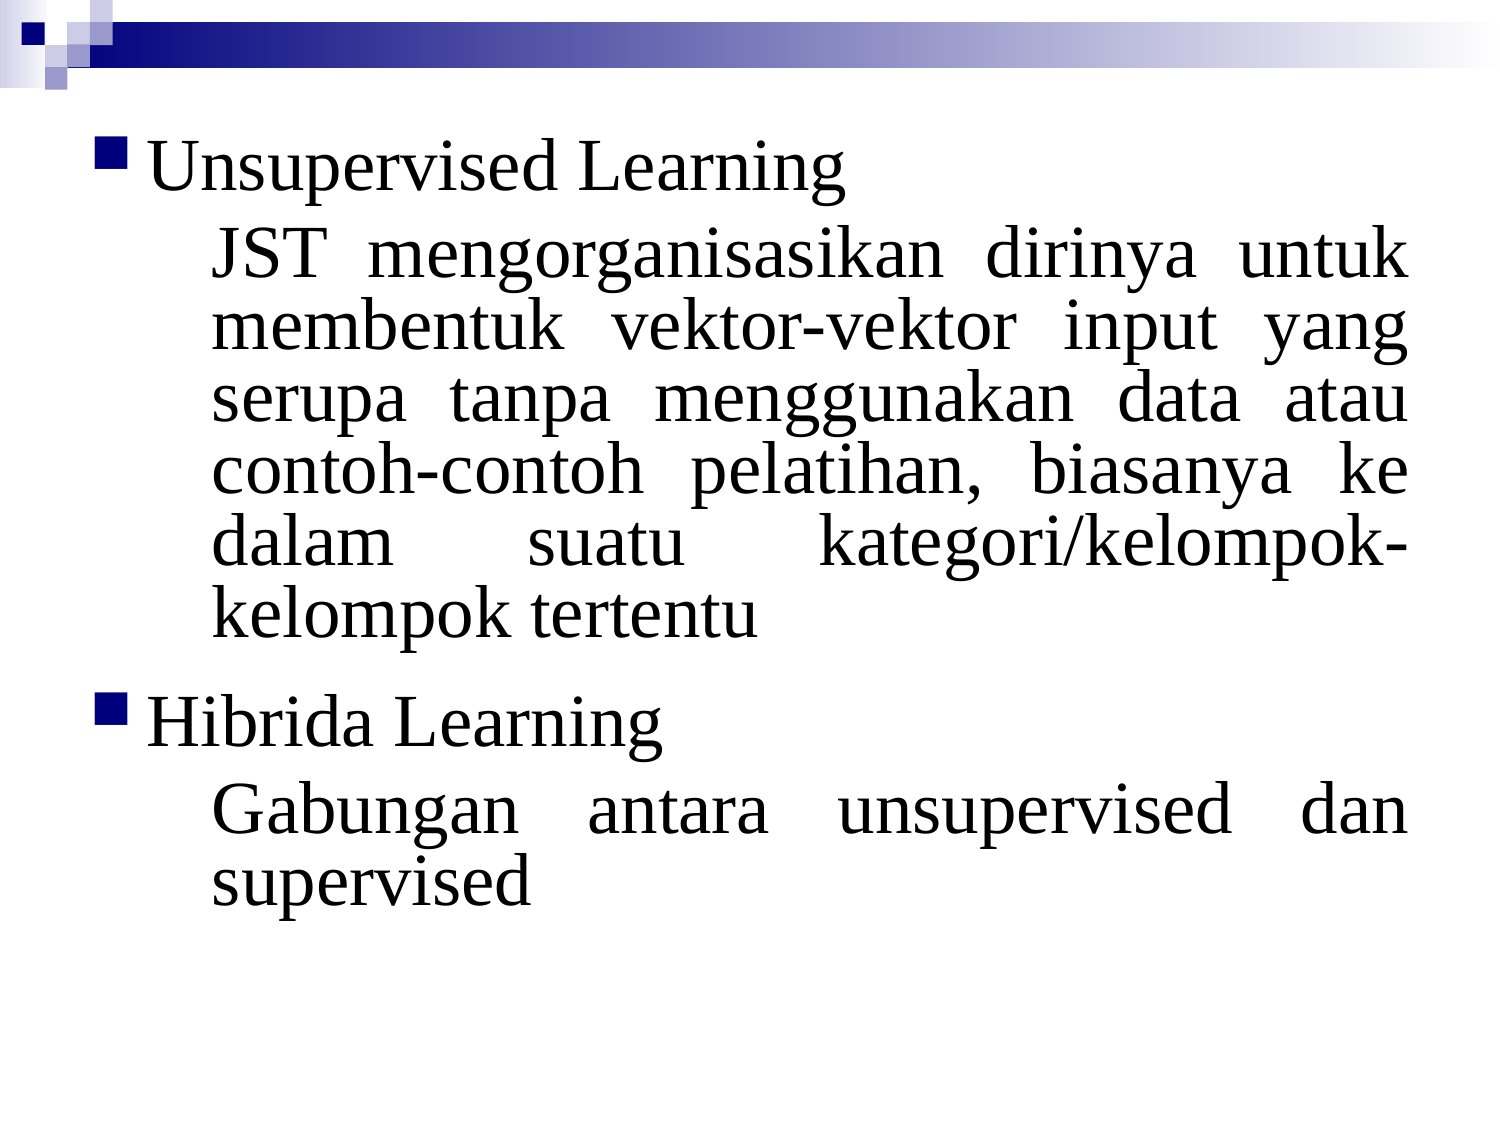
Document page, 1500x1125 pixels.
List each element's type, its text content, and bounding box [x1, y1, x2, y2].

list Unsupervised Learning JST mengorganisasikan dirinya untuk membentuk vektor-vektor input yang serupa tanpa menggunakan data atau contoh-contoh pelatihan, biasanya ke dalam suatu kategori/kelompok-kelompok tertentu Hibrida Learning Gabungan antara unsupervised dan supervised [74, 125, 1426, 1012]
